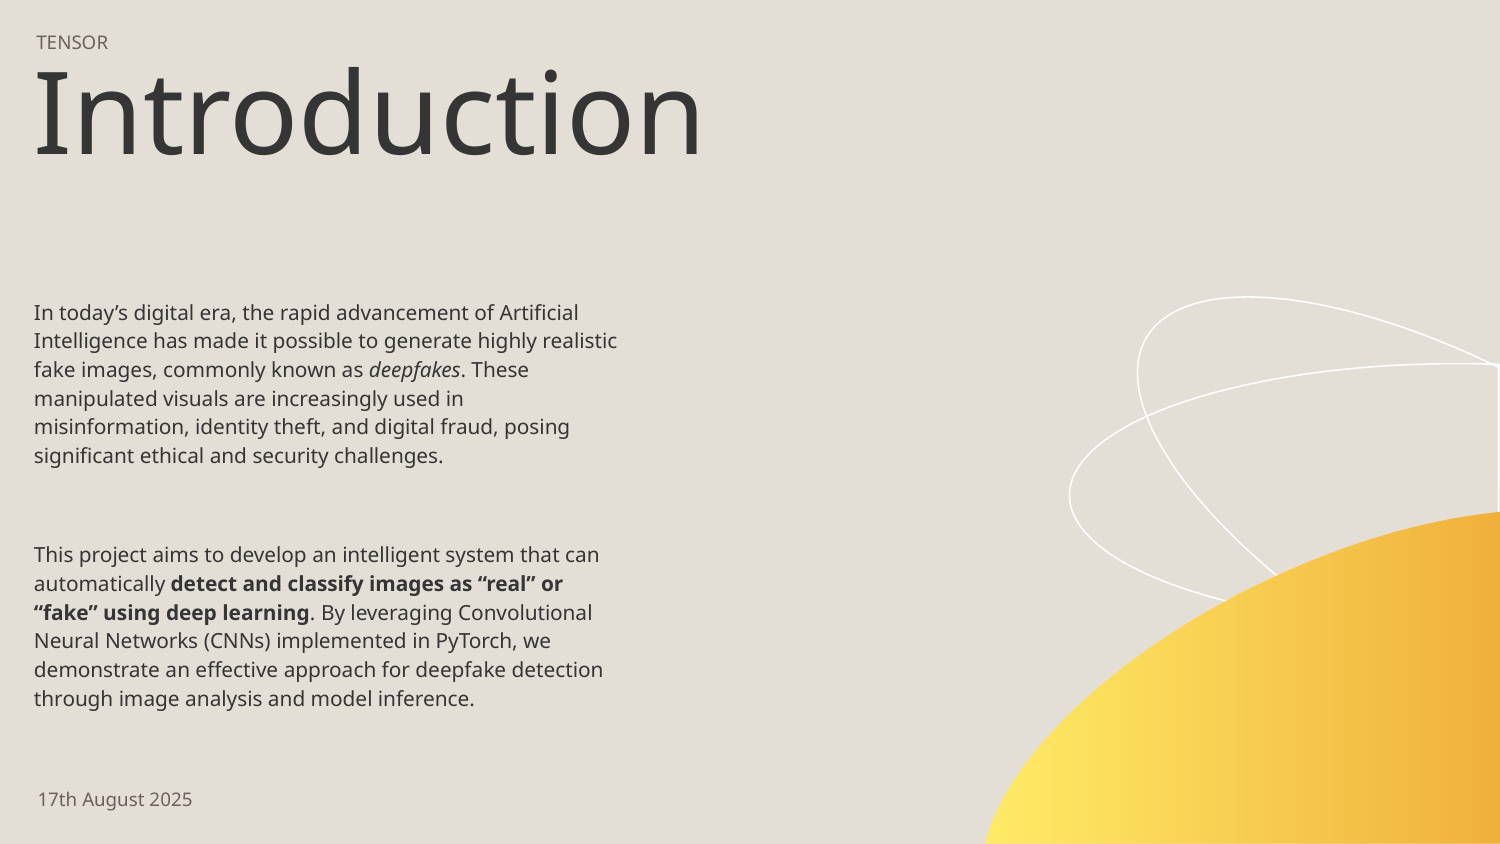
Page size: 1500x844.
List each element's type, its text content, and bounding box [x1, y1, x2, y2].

title 17th August 2025 [37, 783, 356, 815]
title TENSOR [6, 15, 266, 47]
title Introduction [18, 66, 1087, 189]
subtitle In today’s digital era, the rapid advancement of Artificial Intelligence has made it possible to generate highly realistic fake images, commonly known as deepfakes. These manipulated visuals are increasingly used in misinformation, identity theft, and digital fraud, posing significant ethical and security challenges. This project aims to develop an intelligent system that can automatically detect and classify images as “real” or “fake” using deep learning. By leveraging Convolutional Neural Networks (CNNs) implemented in PyTorch, we demonstrate an effective approach for deepfake detection through image analysis and model inference. [18, 248, 636, 775]
